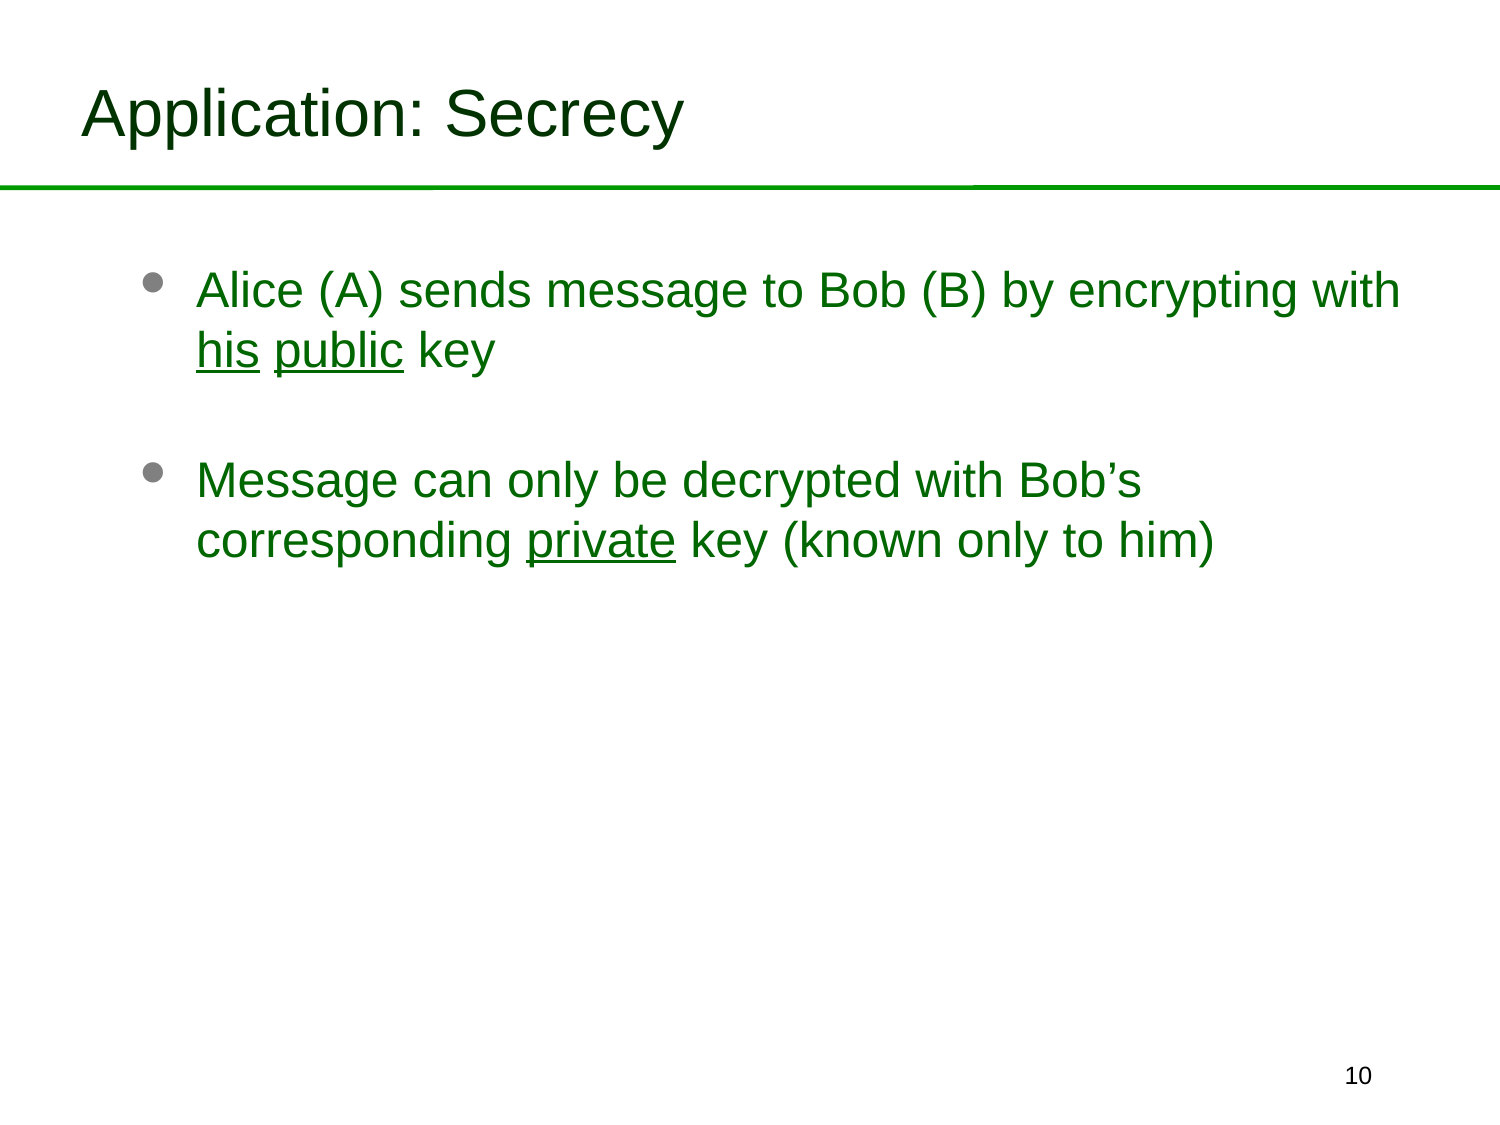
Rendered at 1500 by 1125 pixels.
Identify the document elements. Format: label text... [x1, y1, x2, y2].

text_box Alice (A) sends message to Bob (B) by encrypting with his public key Message can only be decrypted with Bob’s corresponding private key (known only to him) [124, 249, 1437, 1075]
slide_number 10 [1074, 1075, 1388, 1101]
title Application: Secrecy [66, 31, 1412, 188]
